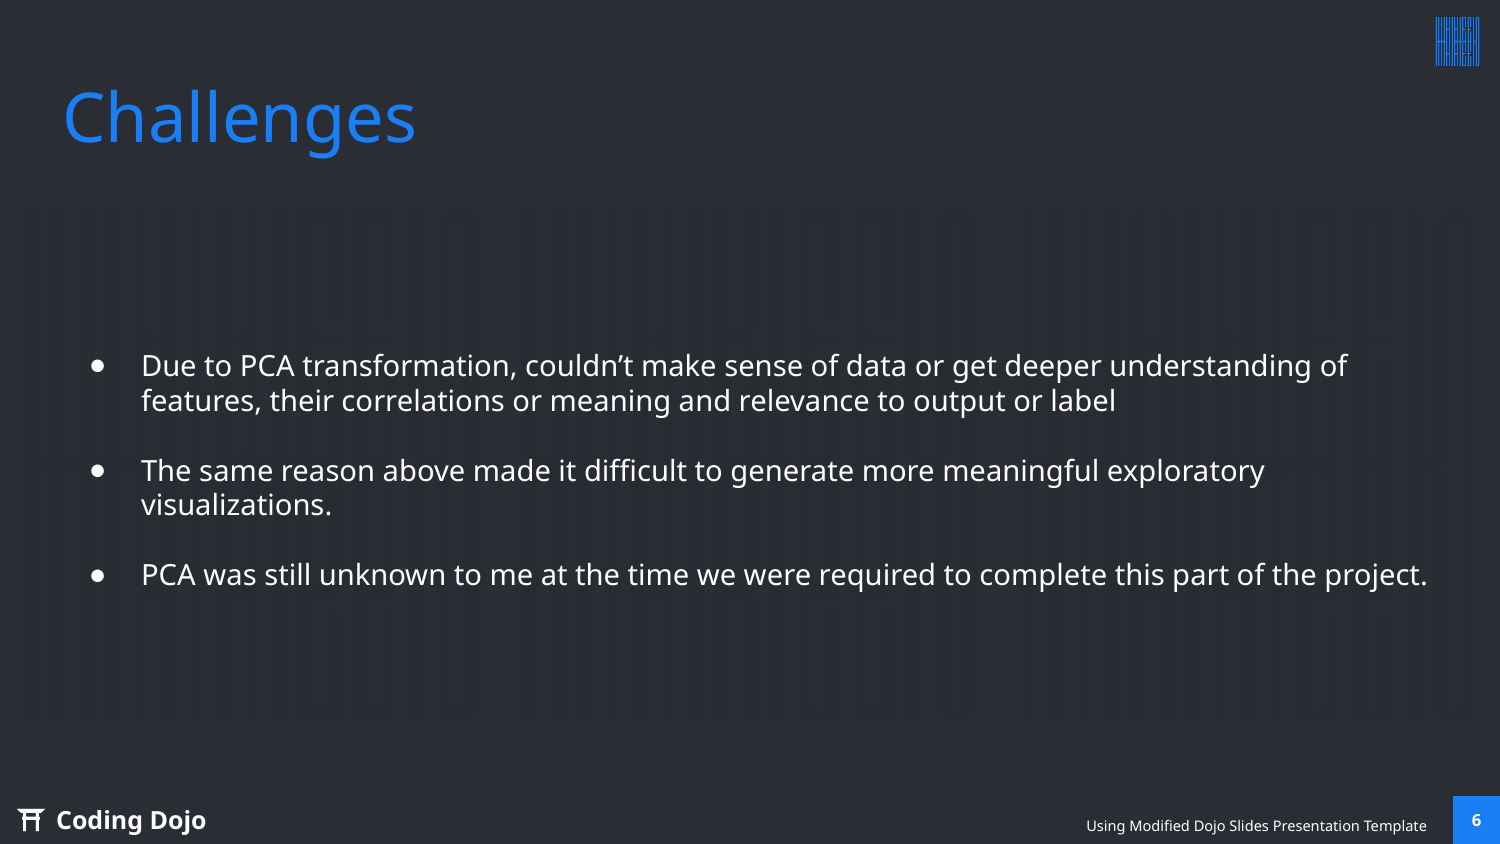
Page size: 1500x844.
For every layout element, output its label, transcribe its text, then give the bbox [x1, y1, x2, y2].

text_box Using Modified Dojo Slides Presentation Template [1071, 809, 1449, 842]
title Challenges [51, 72, 1449, 167]
picture [15, 804, 47, 836]
picture [1432, 13, 1483, 70]
list Due to PCA transformation, couldn’t make sense of data or get deeper understanding of features, their correlations or meaning and relevance to output or label The same reason above made it difficult to generate more meaningful exploratory visualizations. PCA was still unknown to me at the time we were required to complete this part of the project. [51, 189, 1449, 750]
